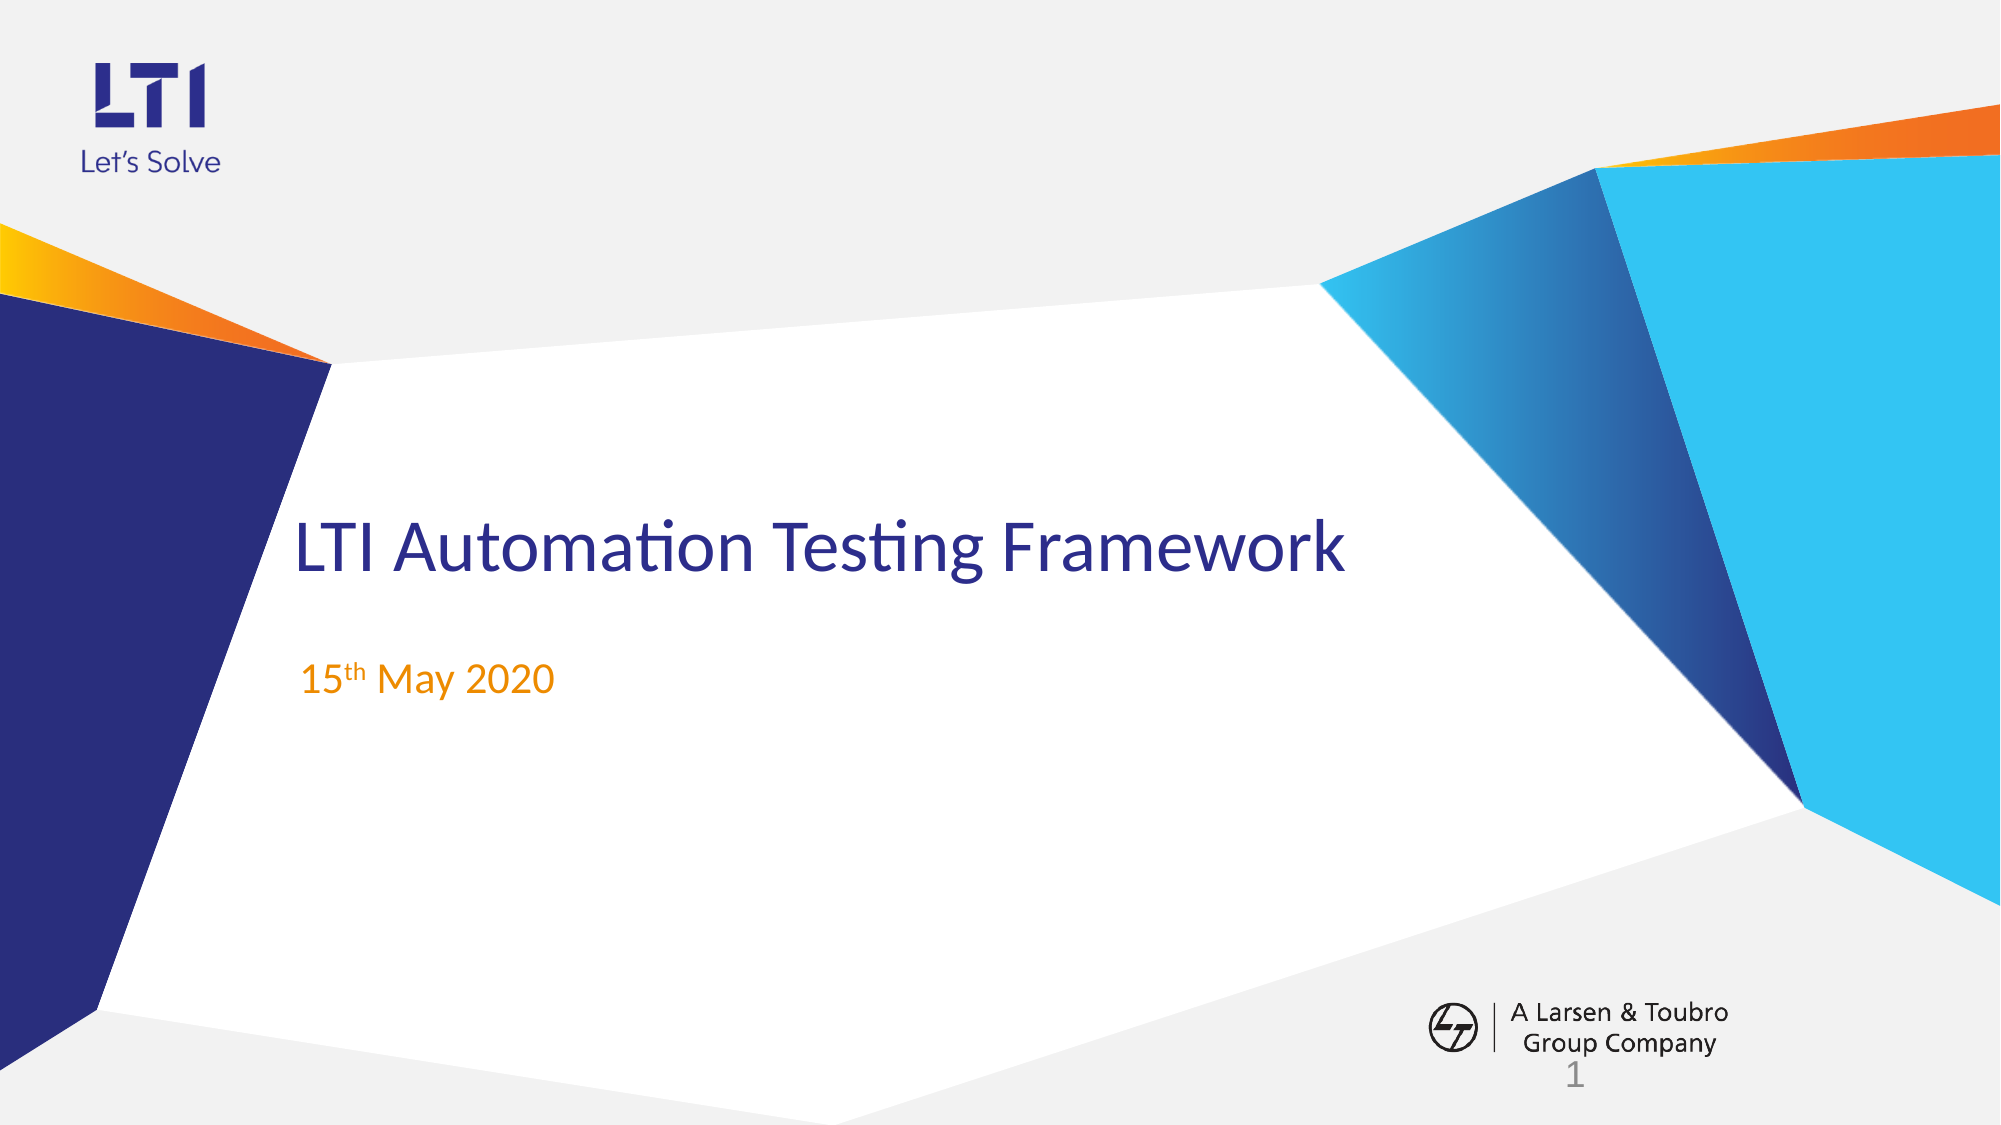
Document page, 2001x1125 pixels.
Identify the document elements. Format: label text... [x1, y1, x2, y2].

slide_number 1 [1550, 1042, 2000, 1103]
picture [1428, 1001, 1728, 1057]
picture [59, 45, 242, 190]
title LTI Automation Testing Framework [294, 496, 1512, 591]
subtitle 15th May 2020 [299, 651, 1515, 700]
